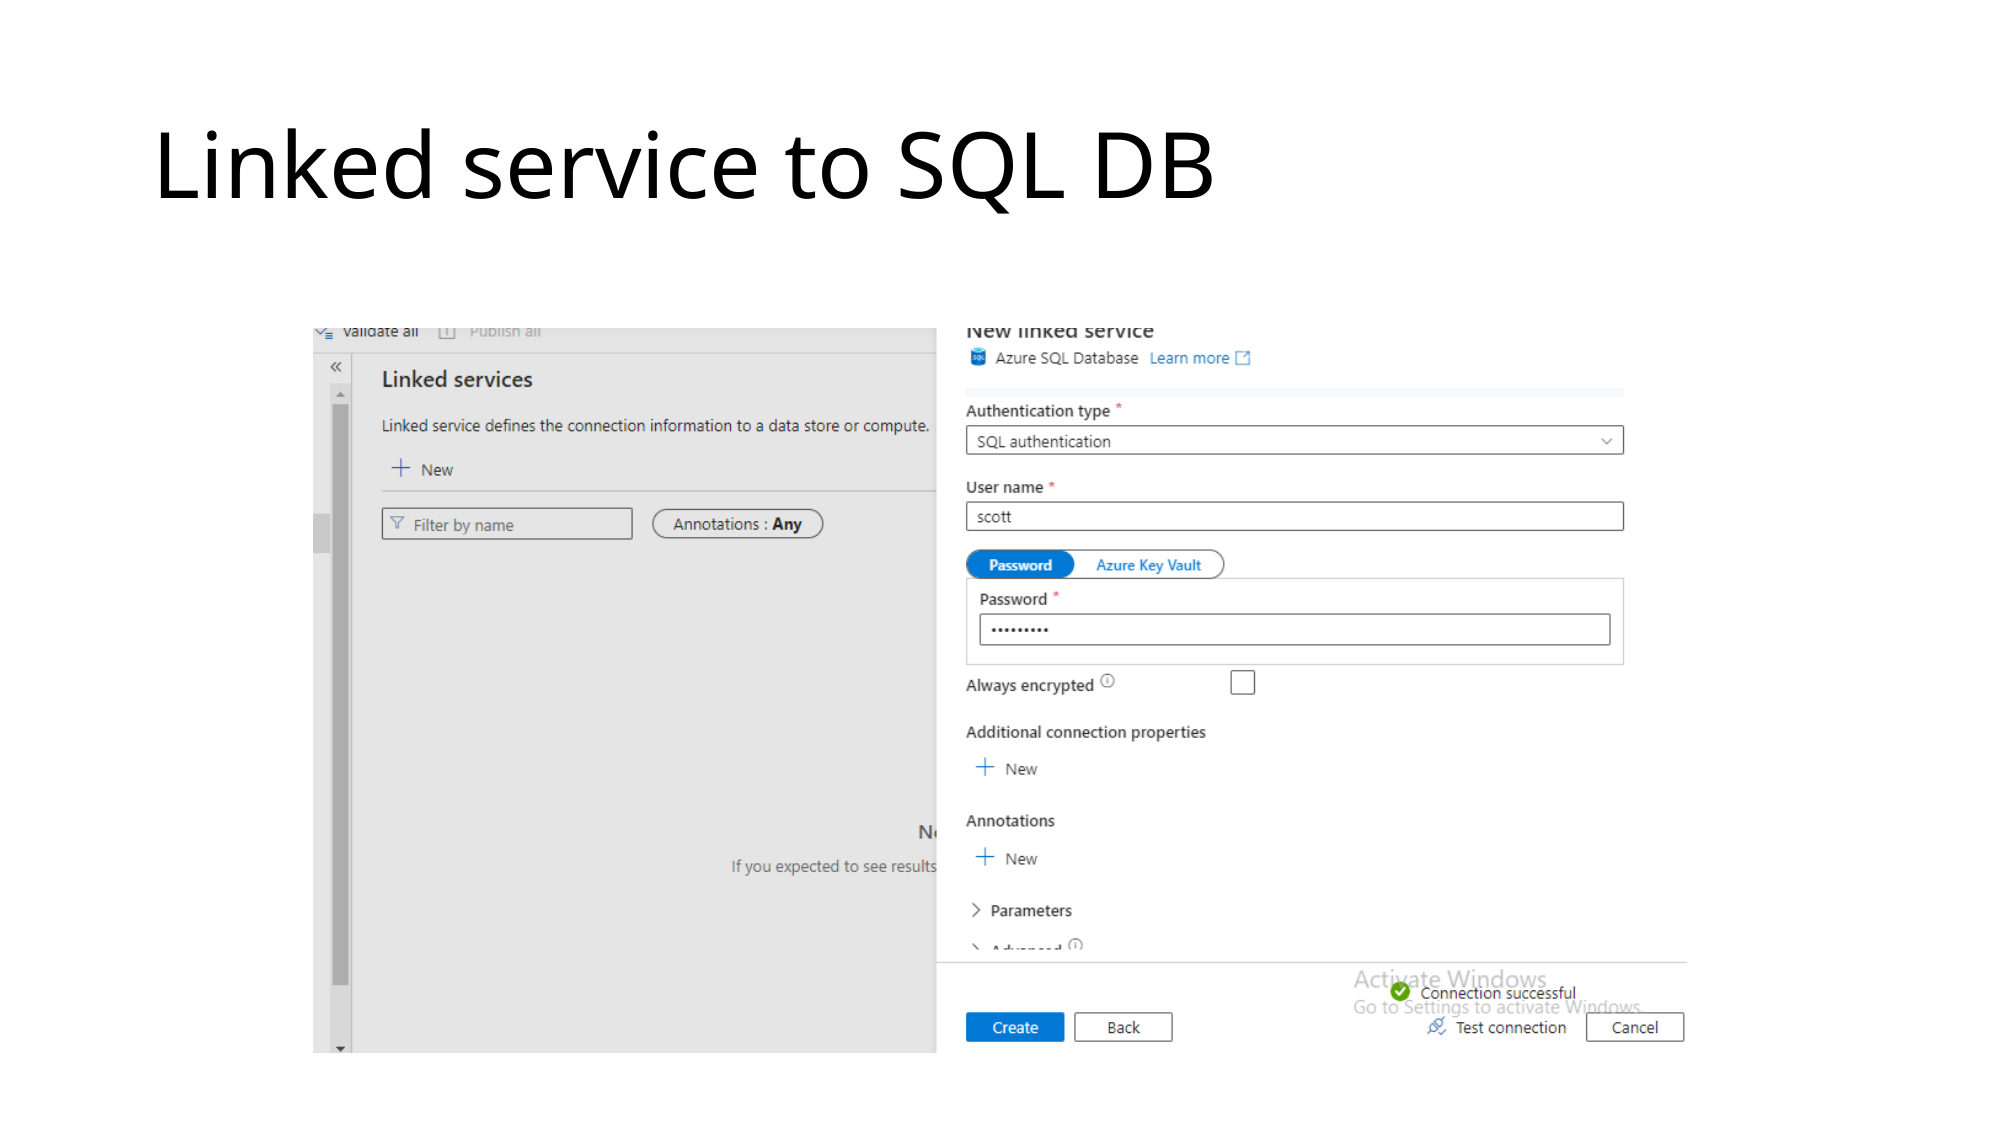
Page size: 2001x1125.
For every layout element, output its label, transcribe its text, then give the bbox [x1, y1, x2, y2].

picture [313, 328, 1687, 1053]
title Linked service to SQL DB [137, 59, 1863, 278]
